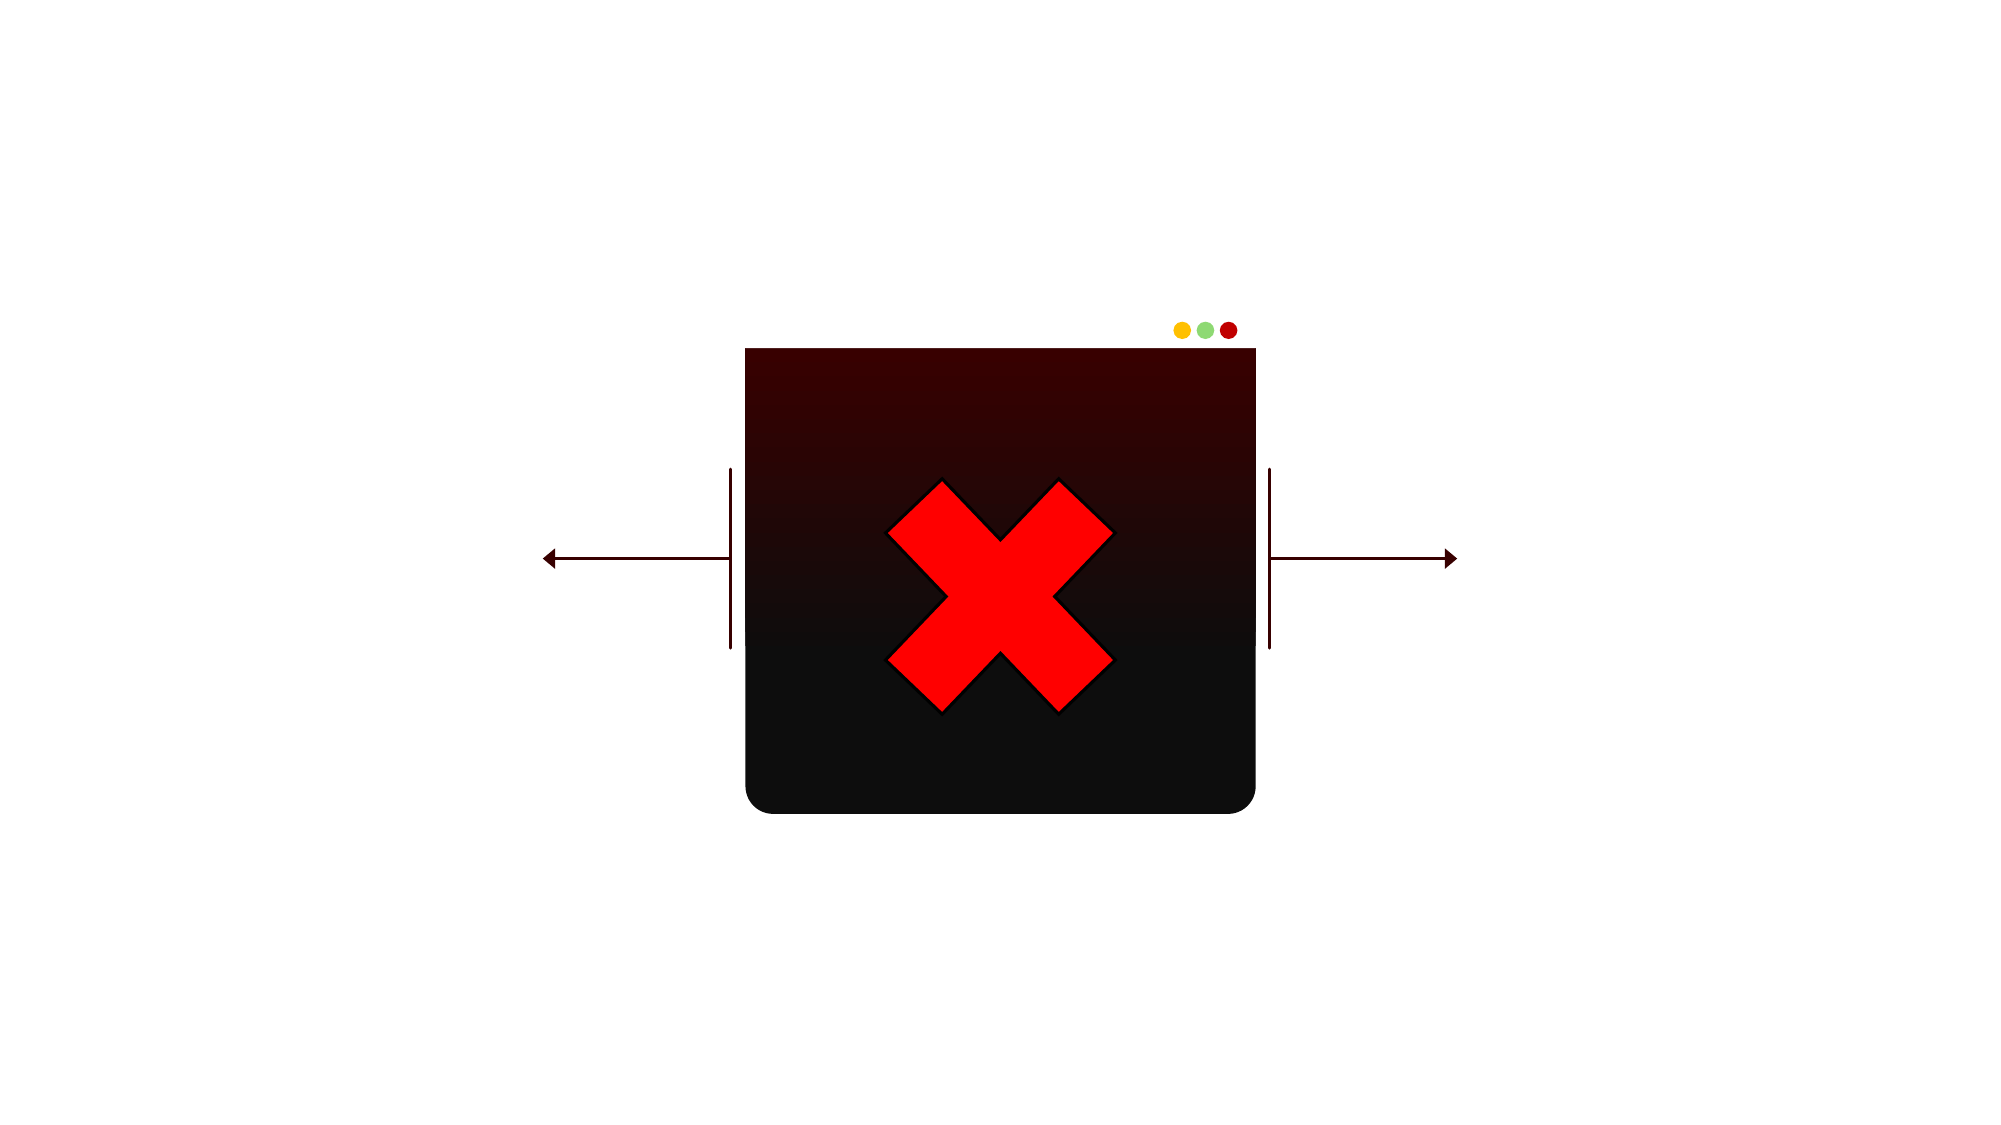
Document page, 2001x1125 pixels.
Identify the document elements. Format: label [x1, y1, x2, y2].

text_box [743, 309, 1258, 350]
text_box [883, 476, 1118, 717]
text_box [1171, 320, 1193, 341]
text_box [1195, 320, 1216, 341]
text_box [743, 350, 1258, 816]
text_box [1218, 320, 1240, 341]
